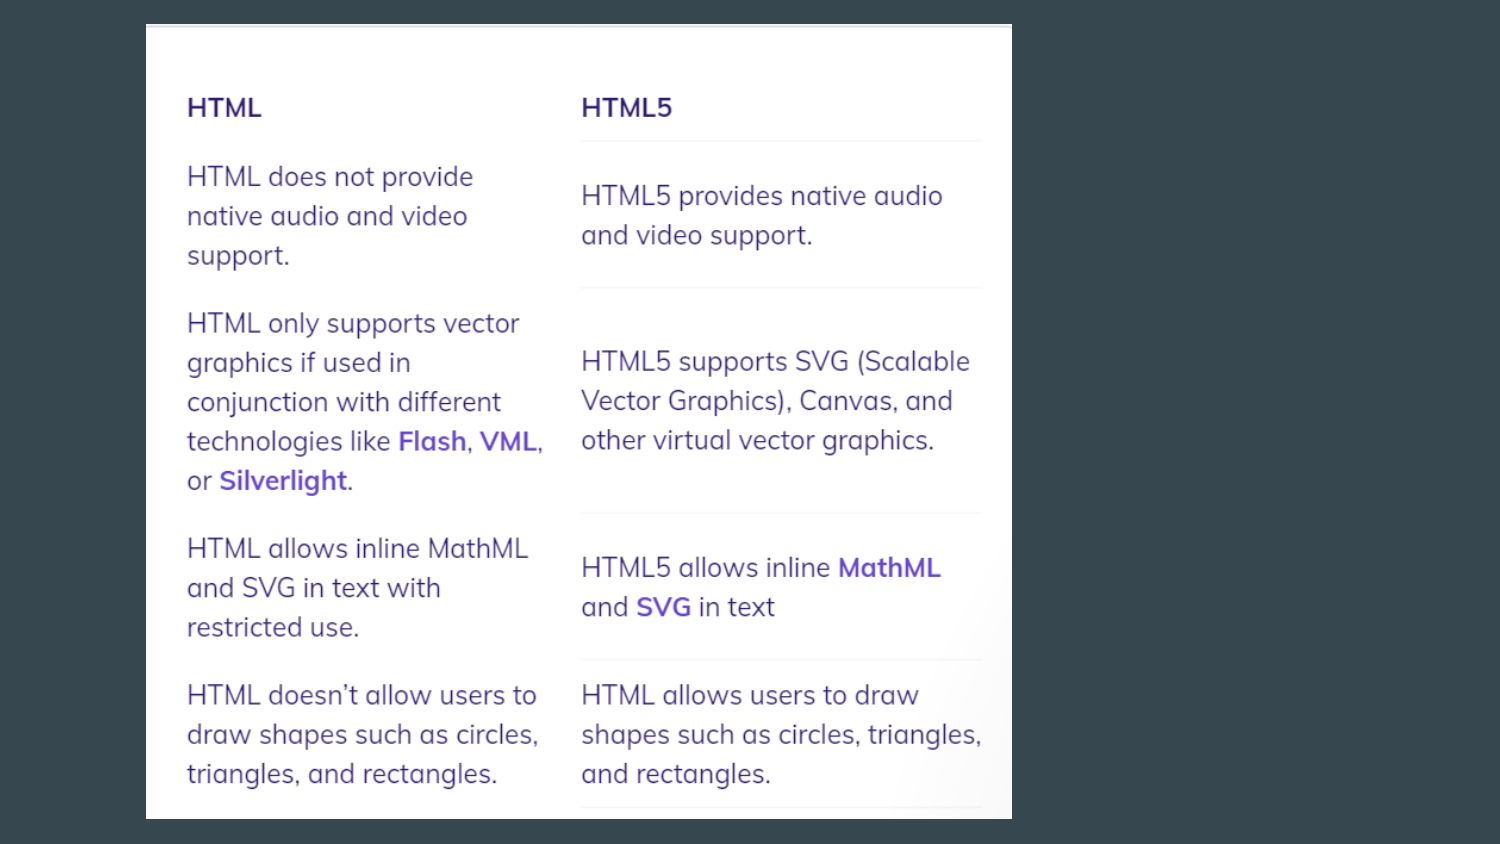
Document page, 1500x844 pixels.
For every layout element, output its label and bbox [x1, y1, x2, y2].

picture [145, 24, 1012, 819]
